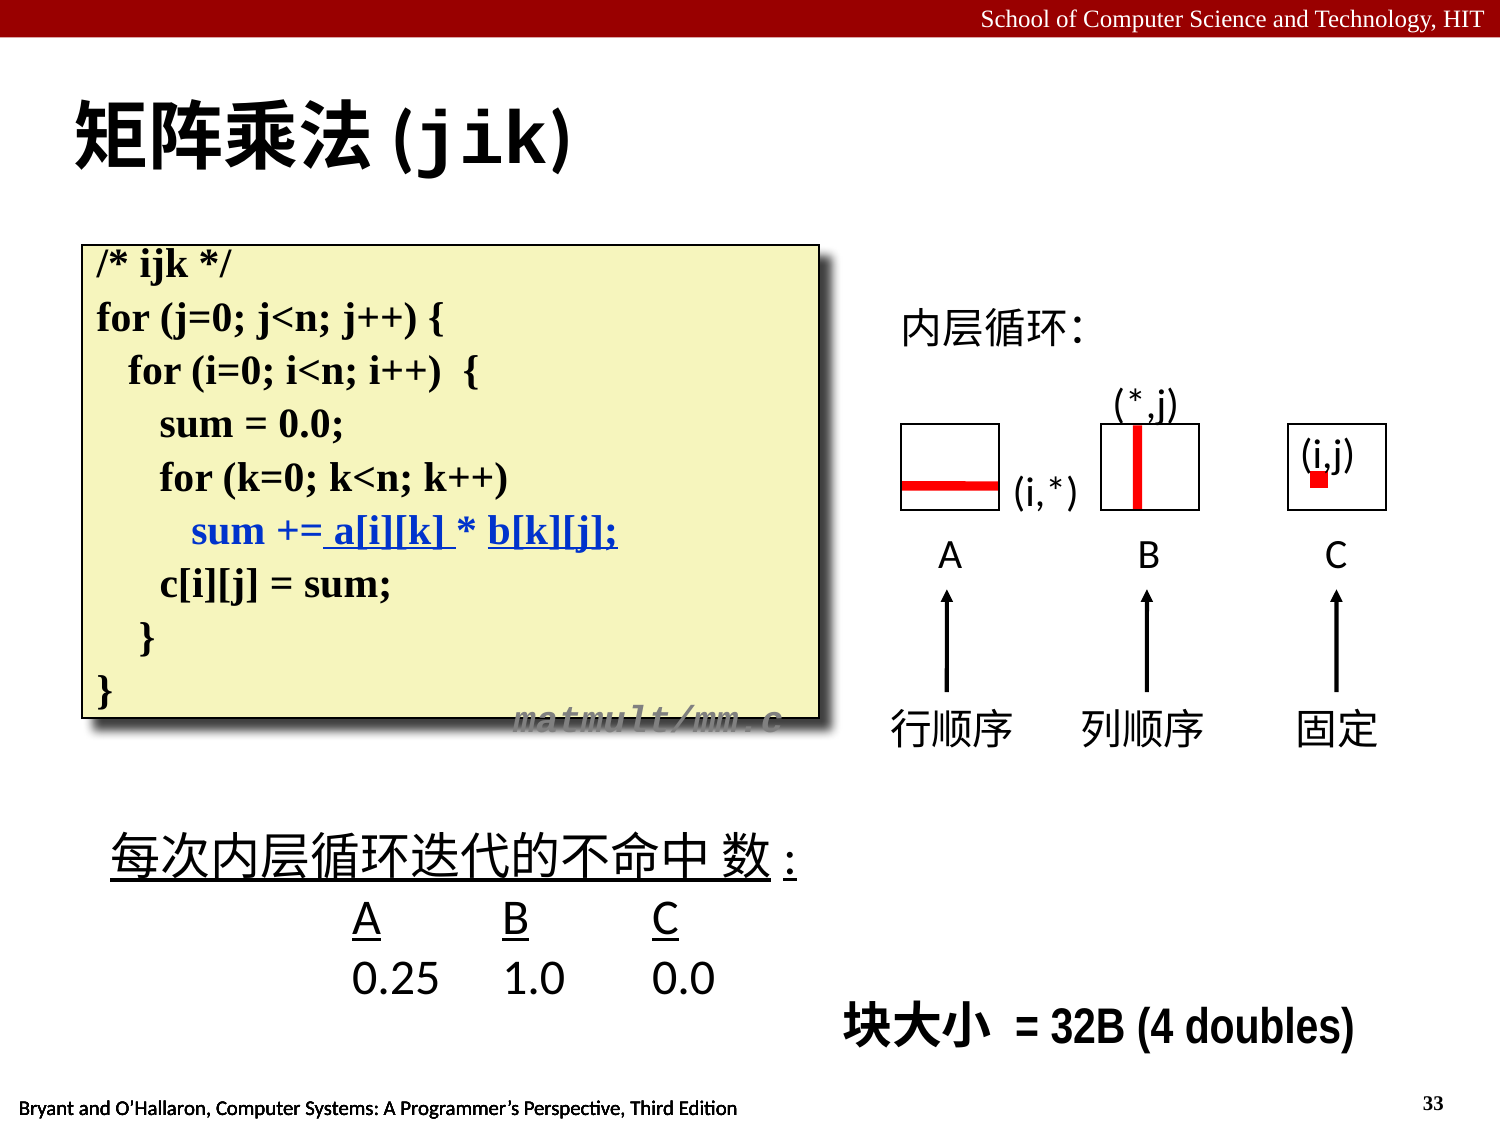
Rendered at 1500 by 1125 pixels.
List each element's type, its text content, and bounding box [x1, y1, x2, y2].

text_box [867, 294, 1422, 754]
title 矩阵乘法(jik) [58, 71, 1305, 197]
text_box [81, 244, 820, 757]
text_box 每次内层循环迭代的不命中 数: A B C 0.25 1.0 0.0 [95, 816, 928, 1017]
text_box 块大小 = 32B (4 doubles) [840, 993, 1455, 1054]
